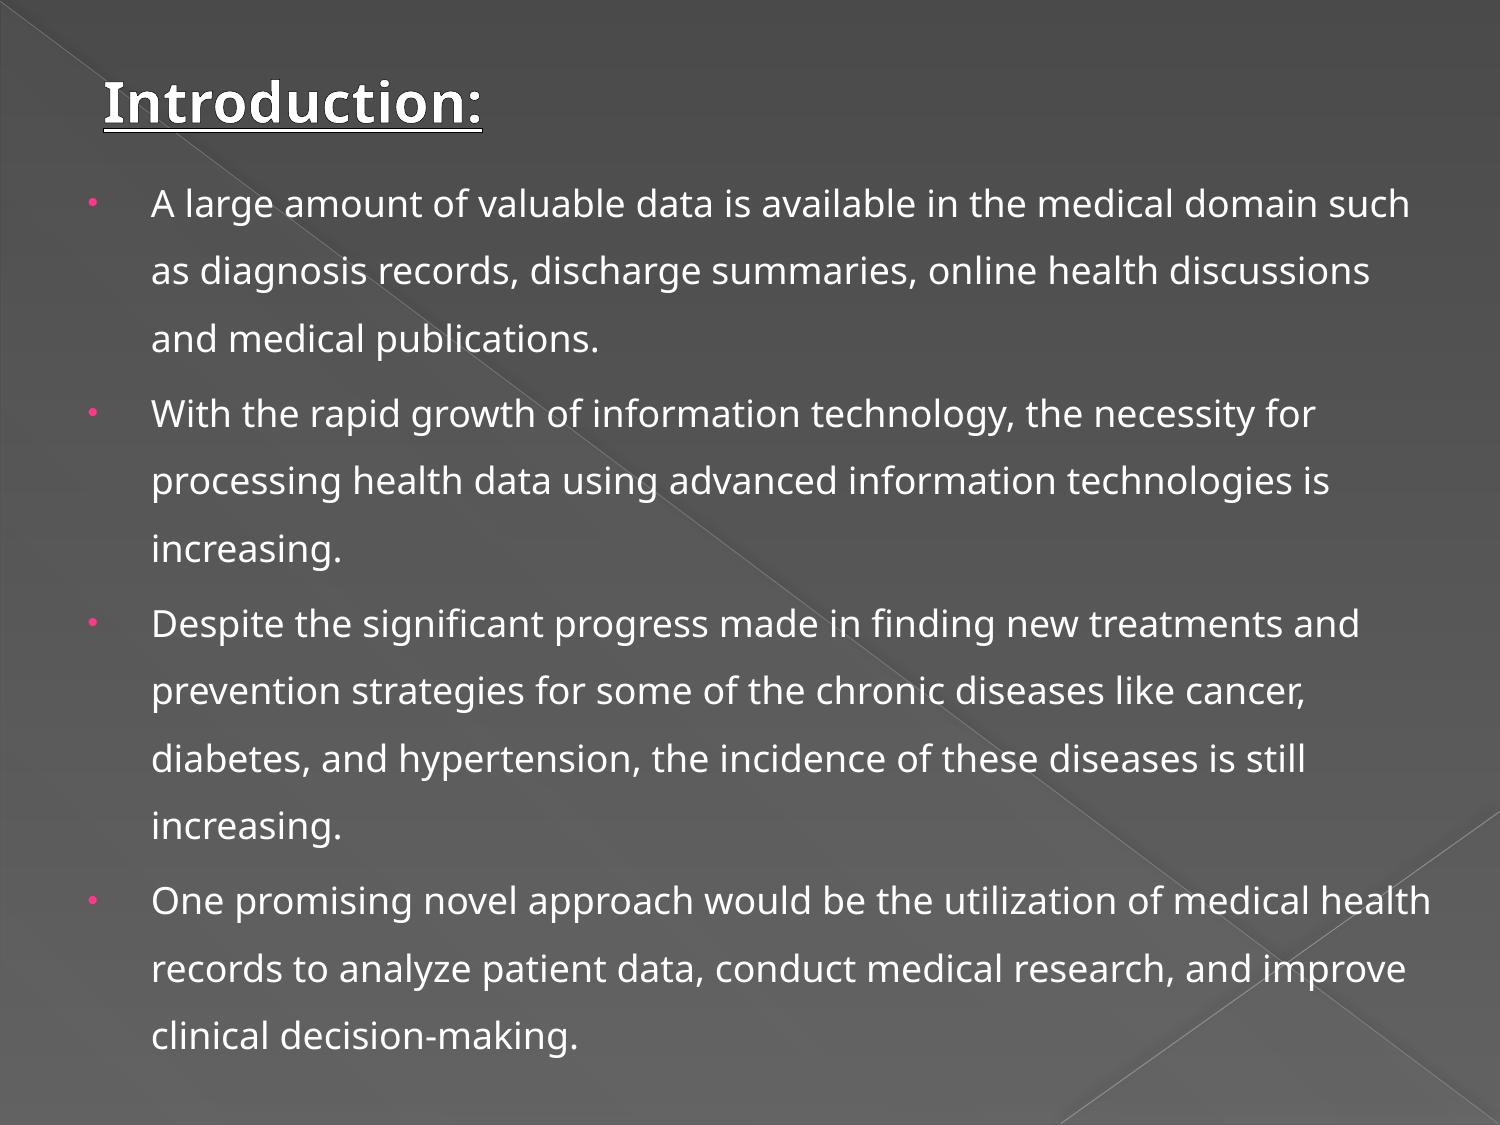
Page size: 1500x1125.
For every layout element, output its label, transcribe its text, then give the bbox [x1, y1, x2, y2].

list A large amount of valuable data is available in the medical domain such as diagnosis records, discharge summaries, online health discussions and medical publications. With the rapid growth of information technology, the necessity for processing health data using advanced information technologies is increasing. Despite the significant progress made in finding new treatments and prevention strategies for some of the chronic diseases like cancer, diabetes, and hypertension, the incidence of these diseases is still increasing. One promising novel approach would be the utilization of medical health records to analyze patient data, conduct medical research, and improve clinical decision-making. [62, 149, 1463, 1088]
title Introduction: [12, 50, 500, 150]
